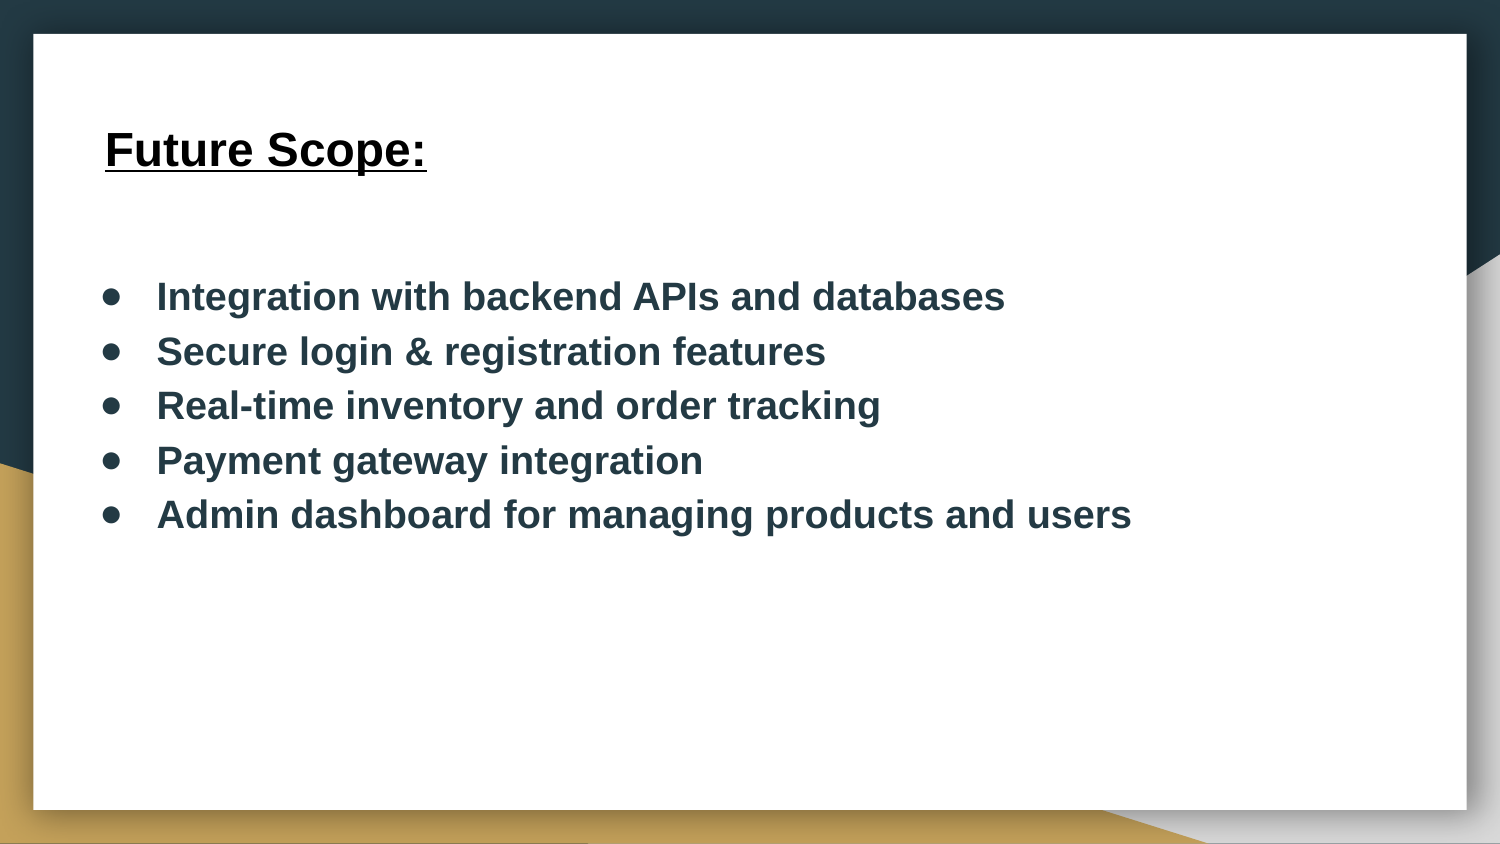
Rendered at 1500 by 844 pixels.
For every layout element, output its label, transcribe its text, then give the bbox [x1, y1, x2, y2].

list Integration with backend APIs and databases Secure login & registration features Real-time inventory and order tracking Payment gateway integration Admin dashboard for managing products and users [66, 249, 1465, 810]
title Future Scope: [89, 103, 1321, 249]
